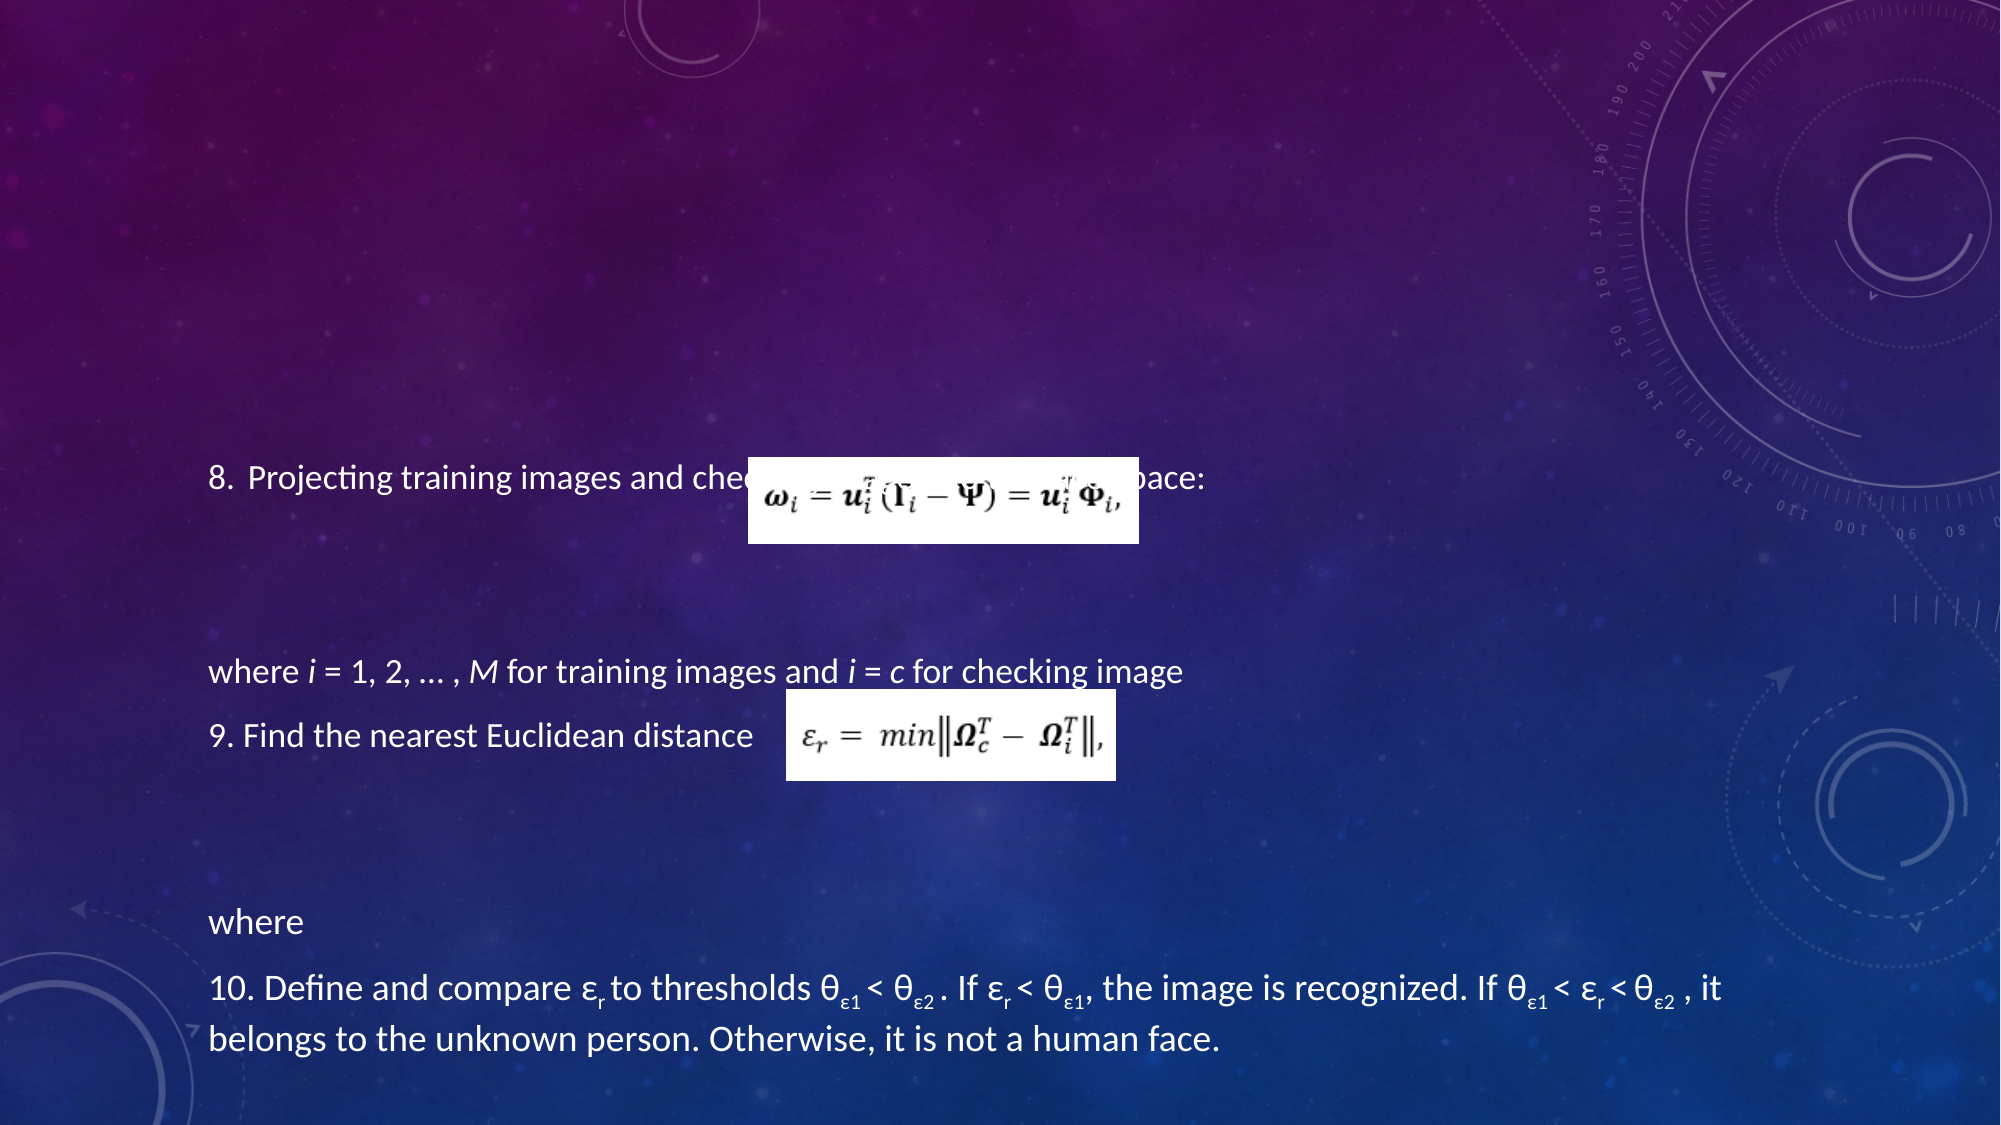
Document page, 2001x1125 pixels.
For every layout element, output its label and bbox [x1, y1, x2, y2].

list [747, 457, 1140, 544]
picture [0, 0, 2001, 1125]
